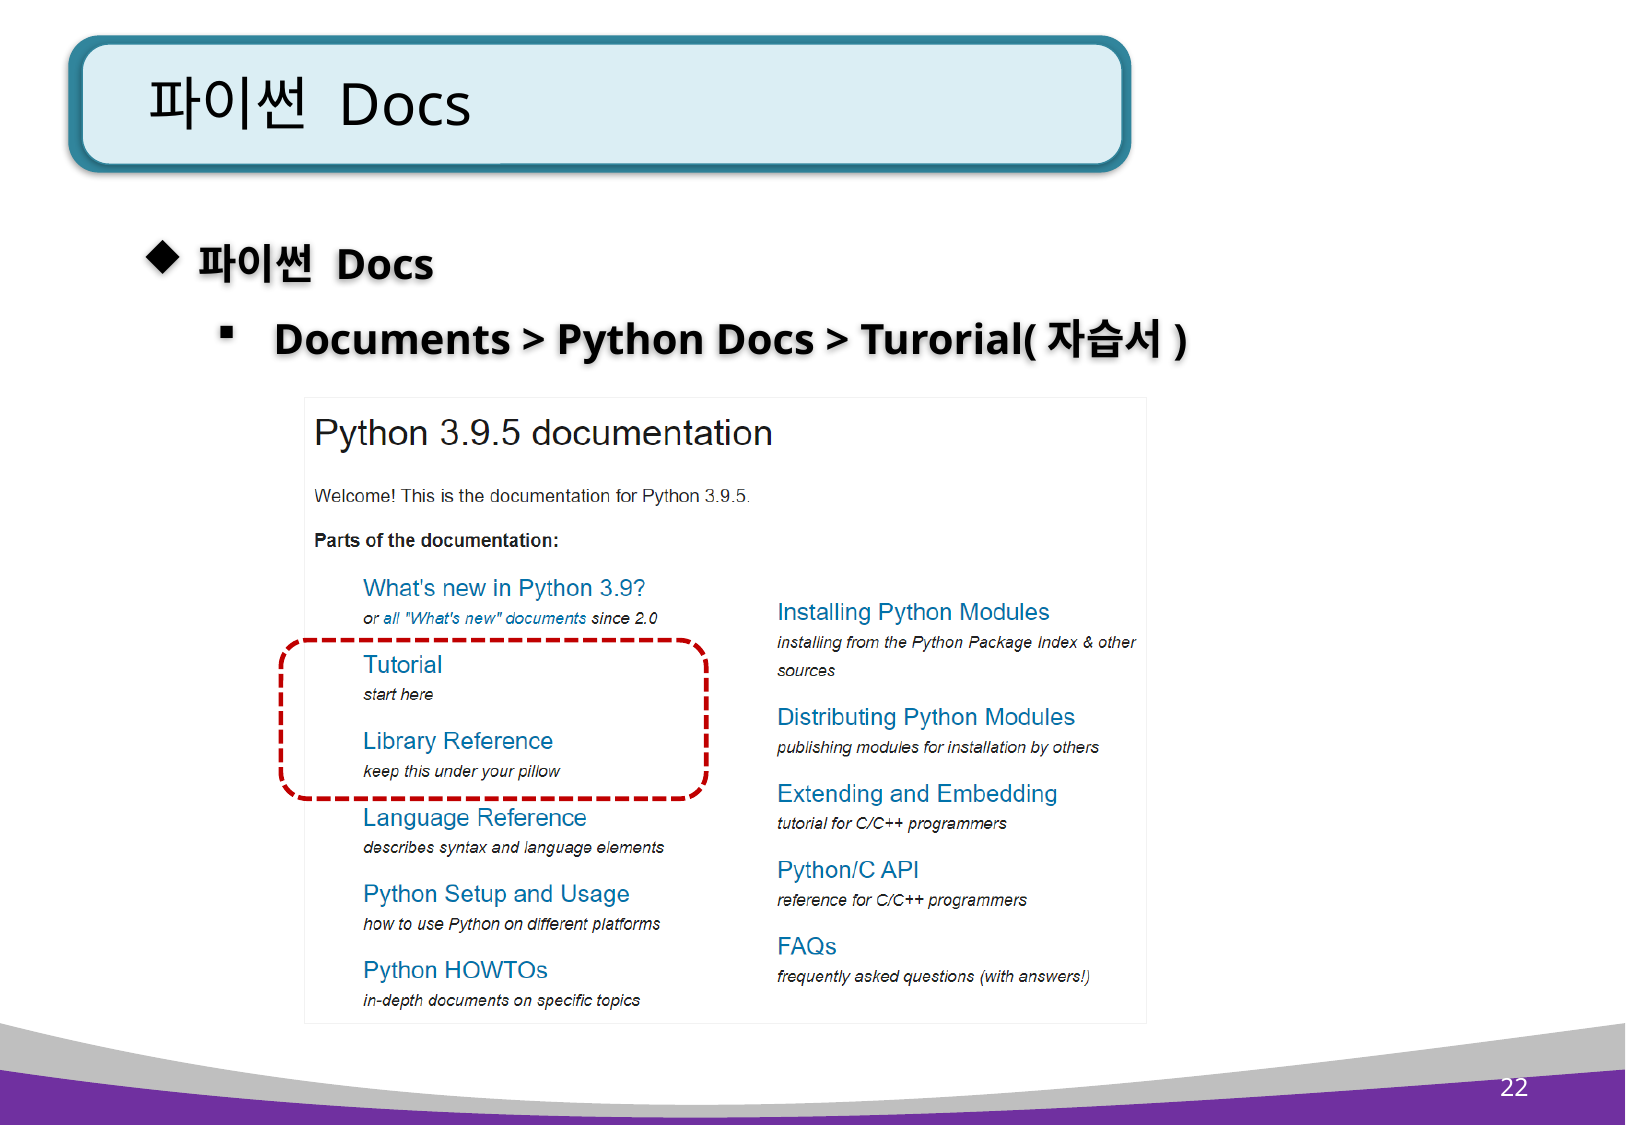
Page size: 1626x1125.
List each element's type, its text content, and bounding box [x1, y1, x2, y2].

text_box [278, 641, 299, 800]
title 파이썬 Docs [103, 32, 1121, 173]
slide_number 22 [1452, 1058, 1544, 1119]
text_box 파이썬 Docs Documents > Python Docs > Turorial(자습서) [127, 204, 1321, 371]
picture [304, 396, 1147, 1024]
